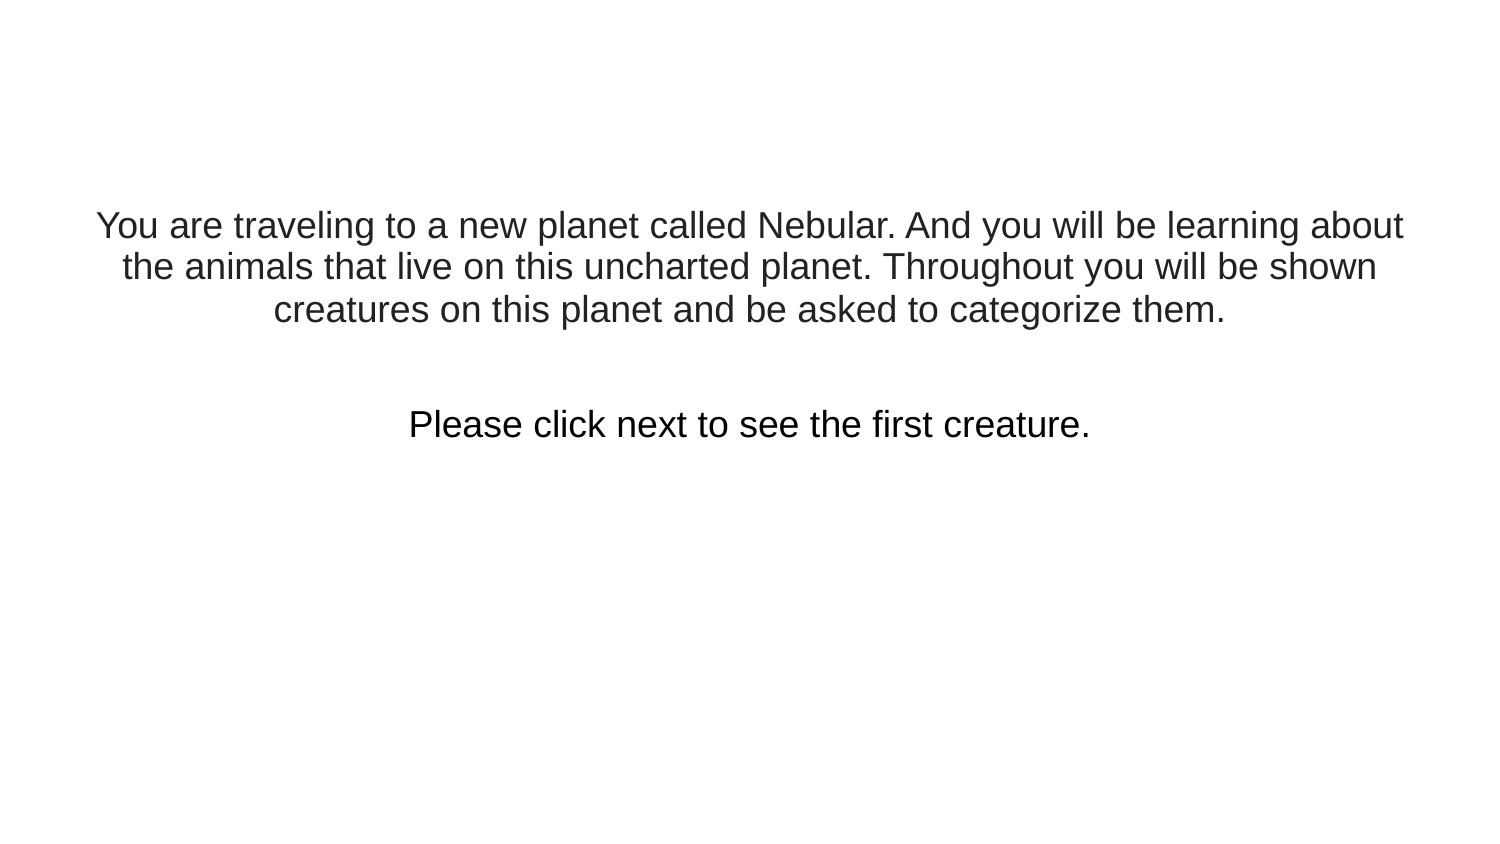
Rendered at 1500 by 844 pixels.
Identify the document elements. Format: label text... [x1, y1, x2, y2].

list You are traveling to a new planet called Nebular. And you will be learning about the animals that live on this uncharted planet. Throughout you will be shown creatures on this planet and be asked to categorize them. Please click next to see the first creature. [51, 189, 1449, 750]
